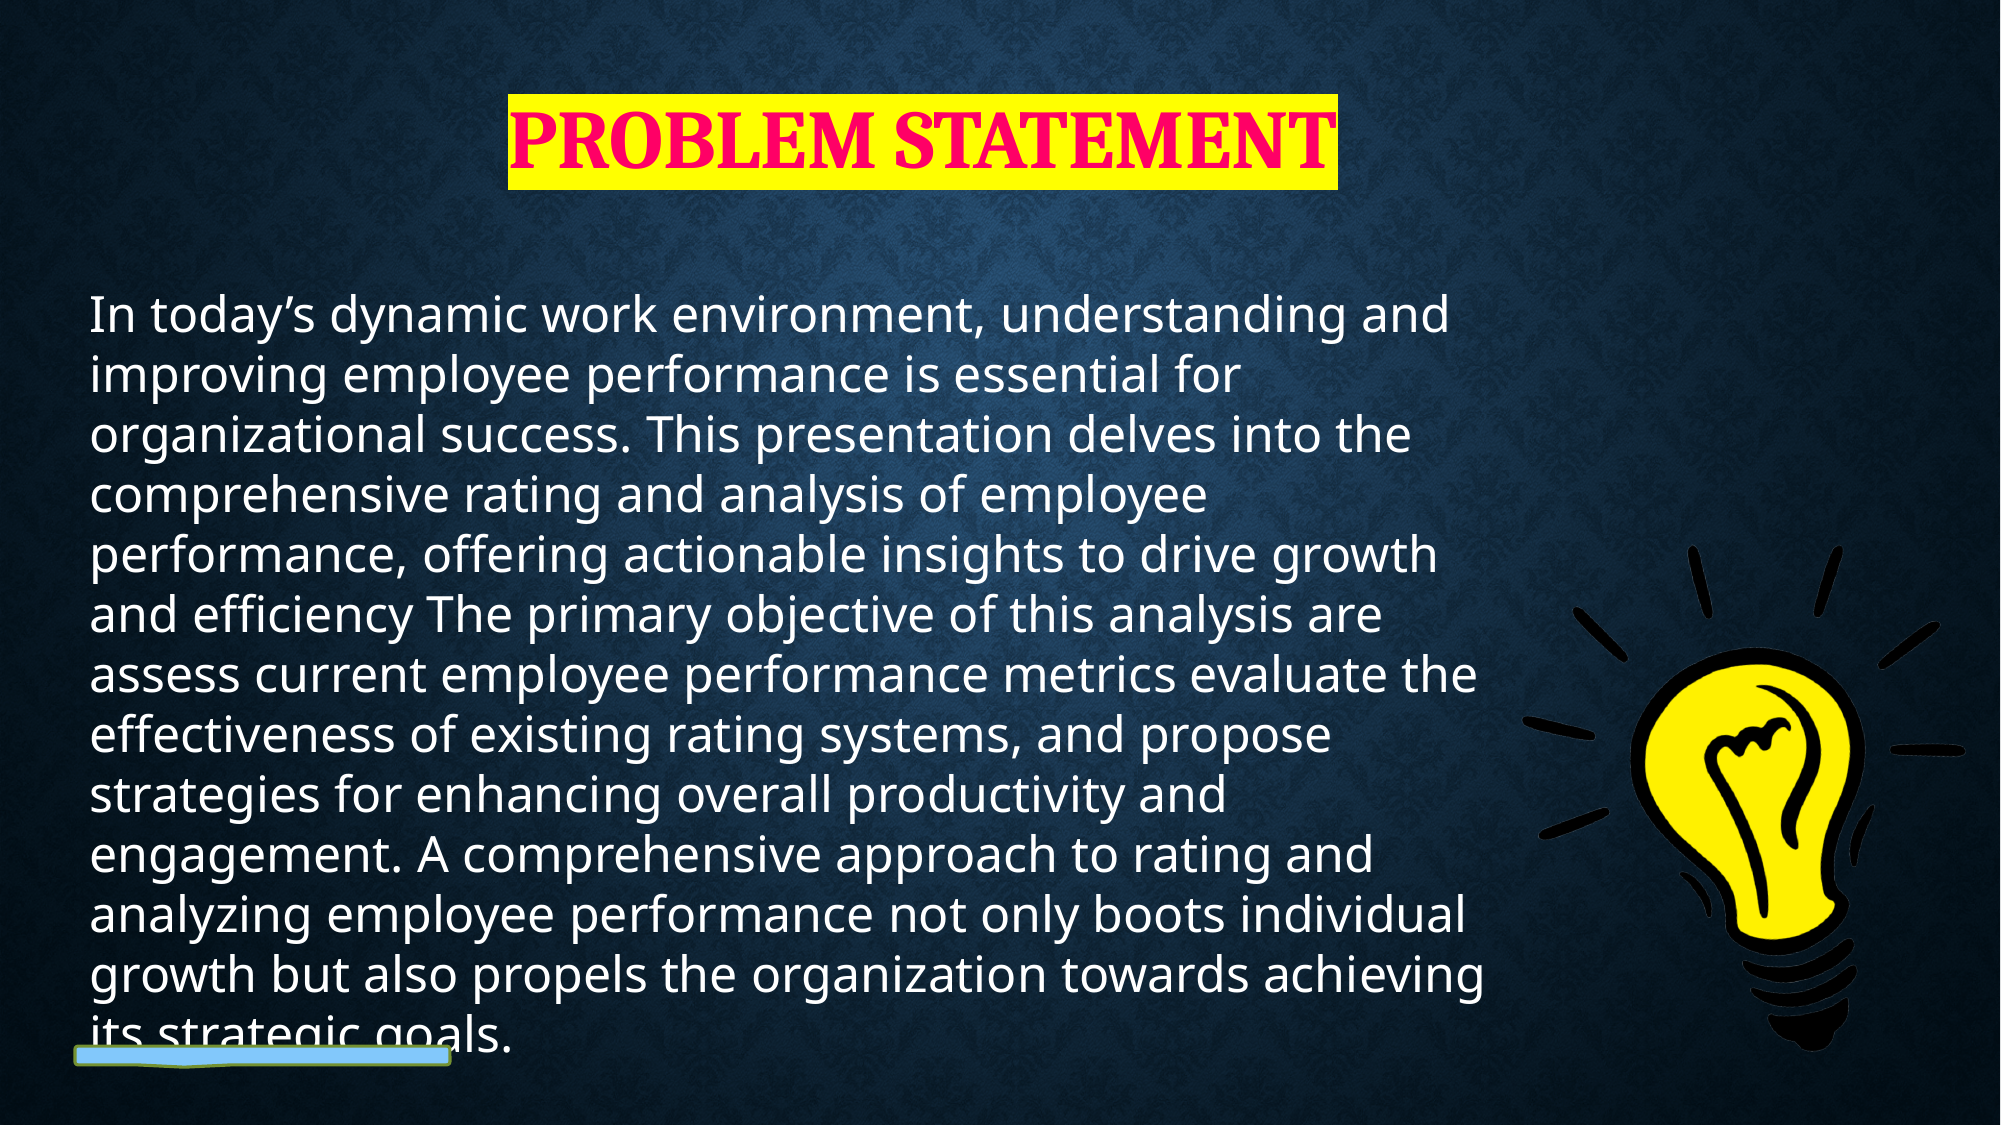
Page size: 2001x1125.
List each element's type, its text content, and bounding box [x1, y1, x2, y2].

text_box [73, 1044, 452, 1069]
picture [1524, 501, 2000, 1094]
title PROBLEM STATEMENT [367, 45, 1477, 236]
text_box In today’s dynamic work environment, understanding and improving employee performance is essential for organizational success. This presentation delves into the comprehensive rating and analysis of employee performance, offering actionable insights to drive growth and efficiency The primary objective of this analysis are assess current employee performance metrics evaluate the effectiveness of existing rating systems, and propose strategies for enhancing overall productivity and engagement. A comprehensive approach to rating and analyzing employee performance not only boots individual growth but also propels the organization towards achieving its strategic goals. [75, 275, 1544, 1125]
